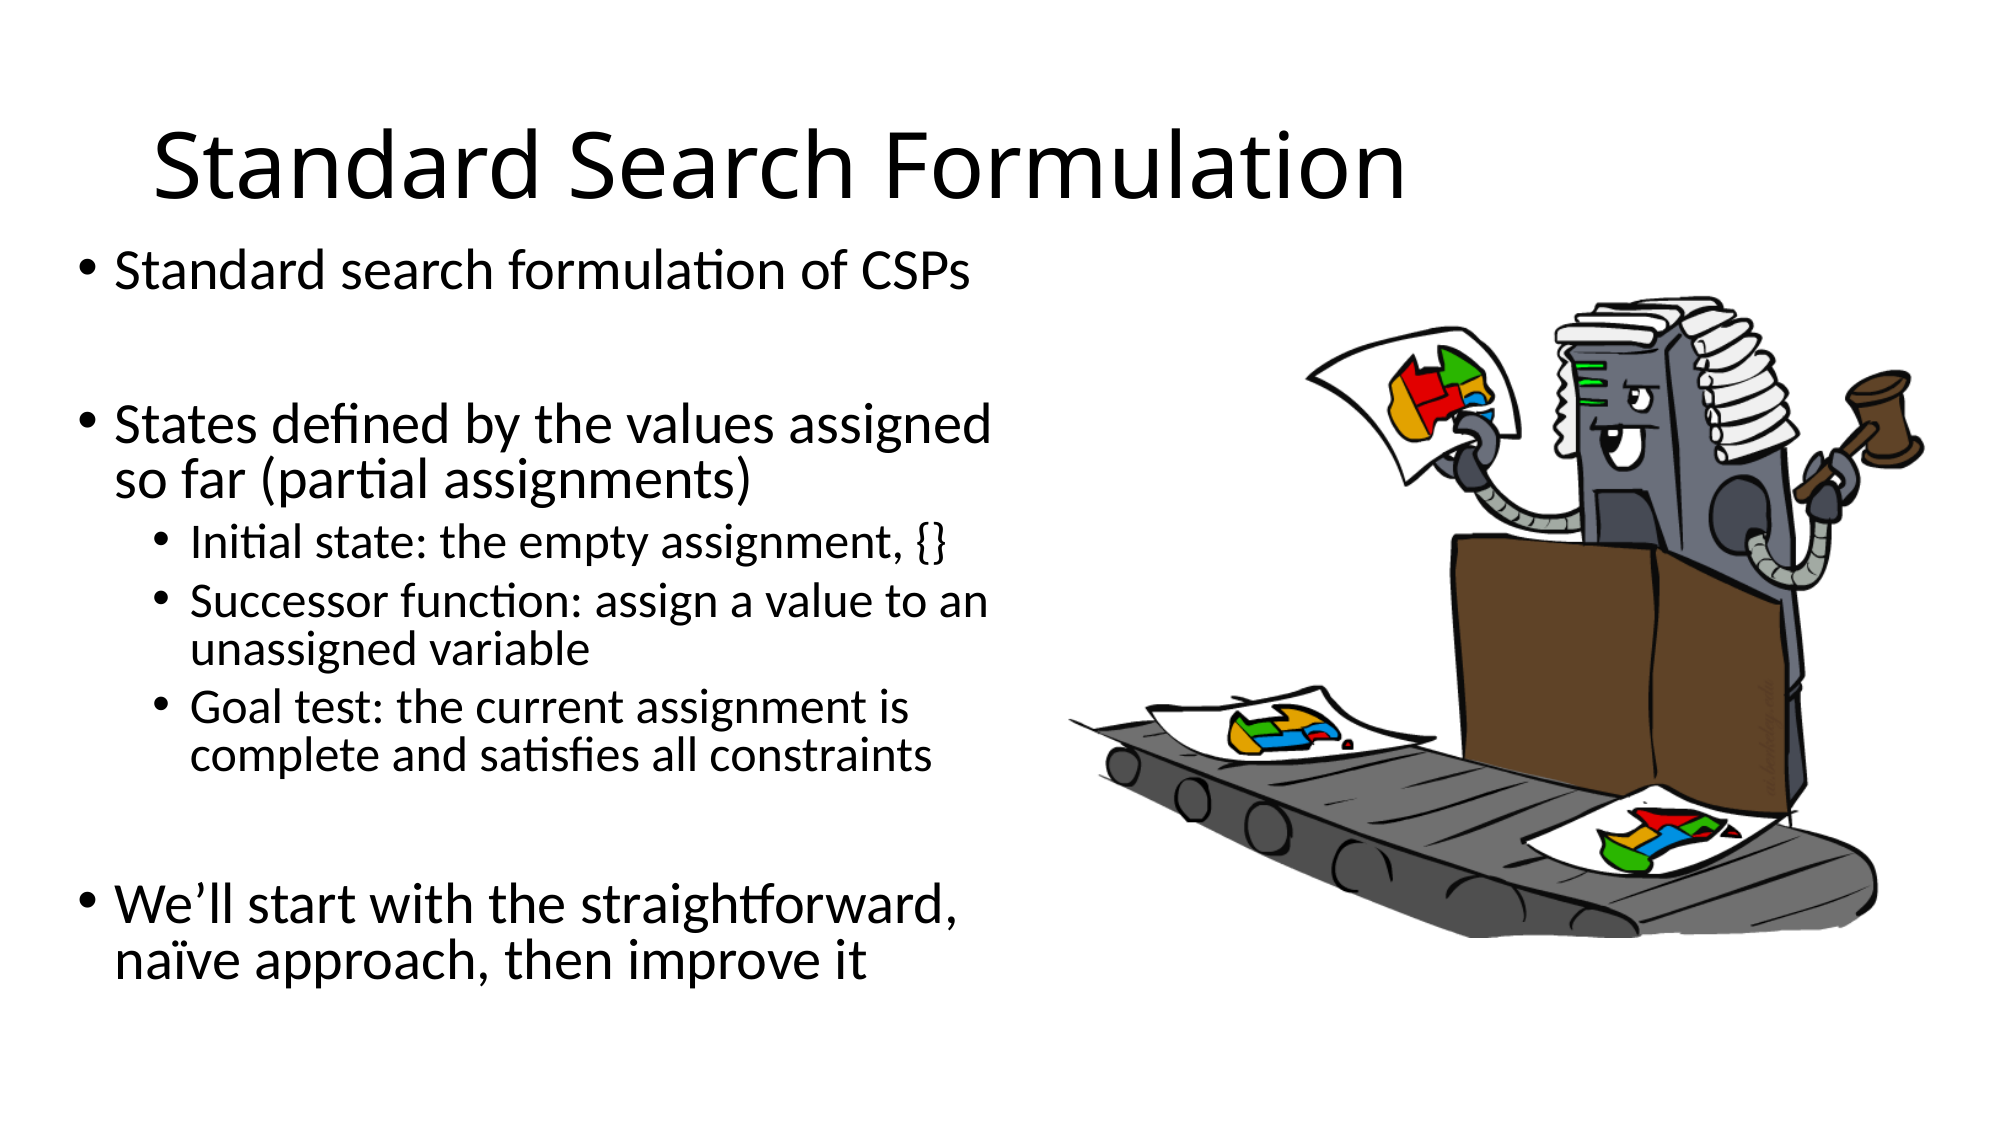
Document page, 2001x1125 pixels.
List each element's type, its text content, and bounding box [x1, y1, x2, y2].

picture [1049, 253, 1930, 938]
list Standard search formulation of CSPs States defined by the values assigned so far (partial assignments) Initial state: the empty assignment, {} Successor function: assign a value to an unassigned variable Goal test: the current assignment is complete and satisfies all constraints We’ll start with the straightforward, naïve approach, then improve it [62, 237, 1050, 1071]
title Standard Search Formulation [137, 59, 1863, 253]
